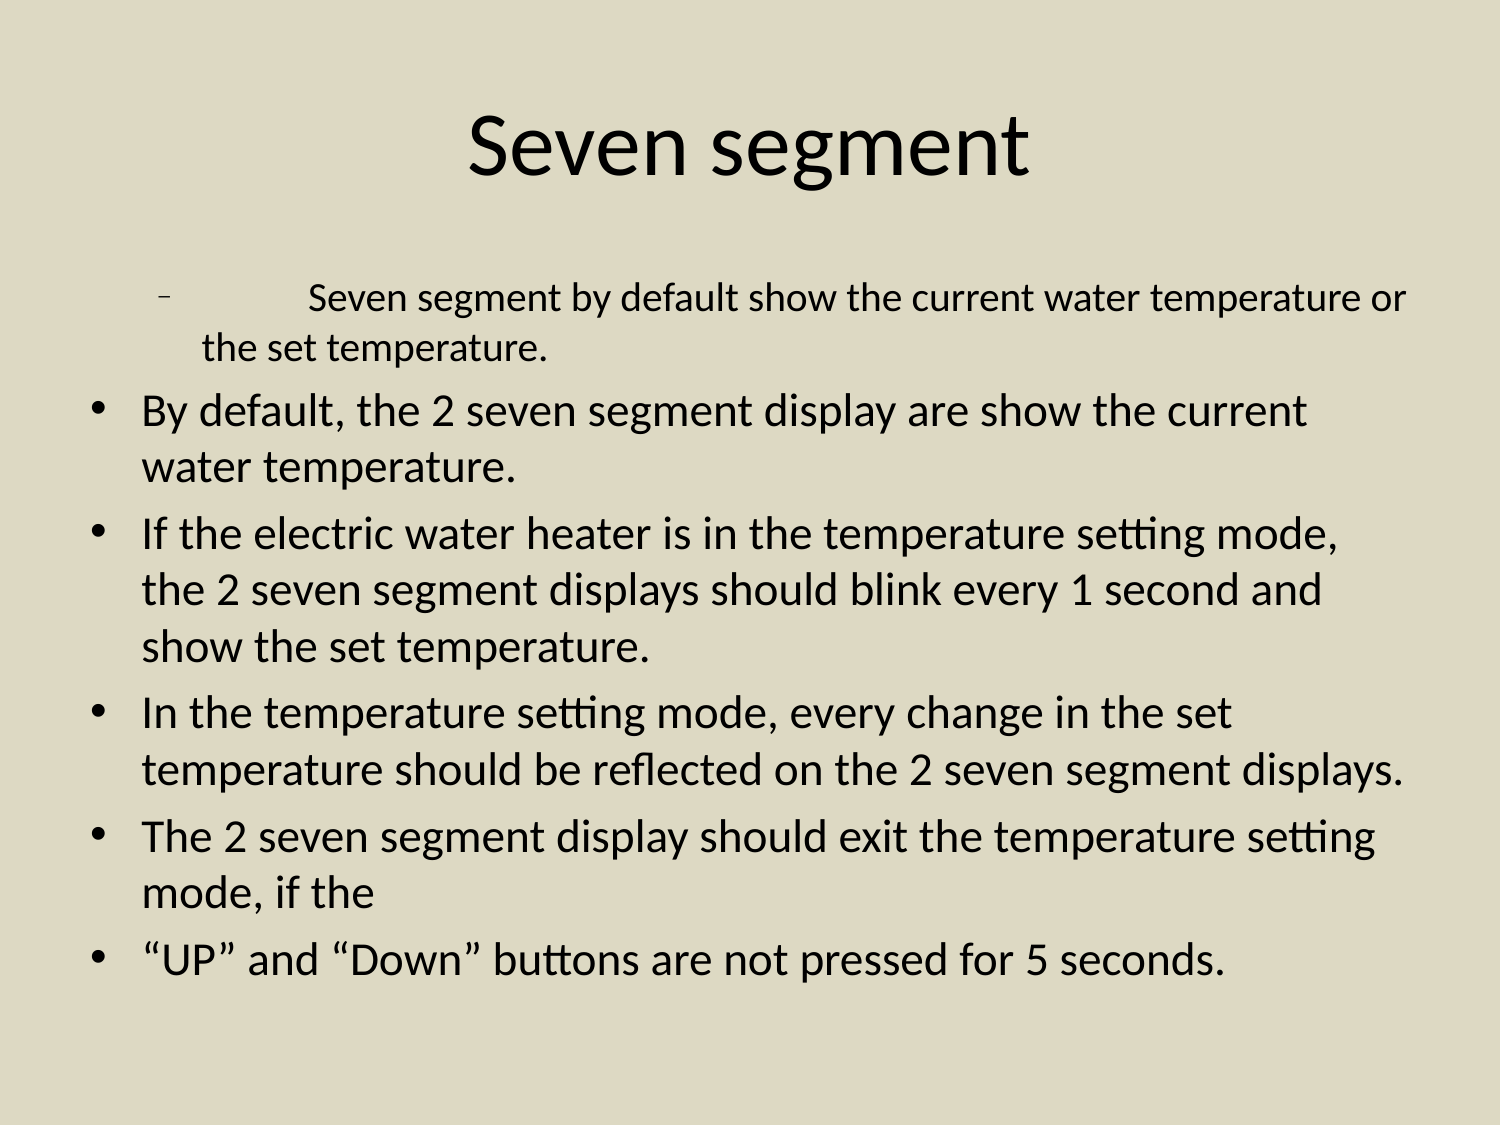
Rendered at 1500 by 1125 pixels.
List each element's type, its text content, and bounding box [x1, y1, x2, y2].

title Seven segment [75, 45, 1425, 233]
list Seven segment by default show the current water temperature or the set temperature. By default, the 2 seven segment display are show the current water temperature. If the electric water heater is in the temperature setting mode, the 2 seven segment displays should blink every 1 second and show the set temperature. In the temperature setting mode, every change in the set temperature should be reflected on the 2 seven segment displays. The 2 seven segment display should exit the temperature setting mode, if the “UP” and “Down” buttons are not pressed for 5 seconds. [75, 262, 1425, 1005]
